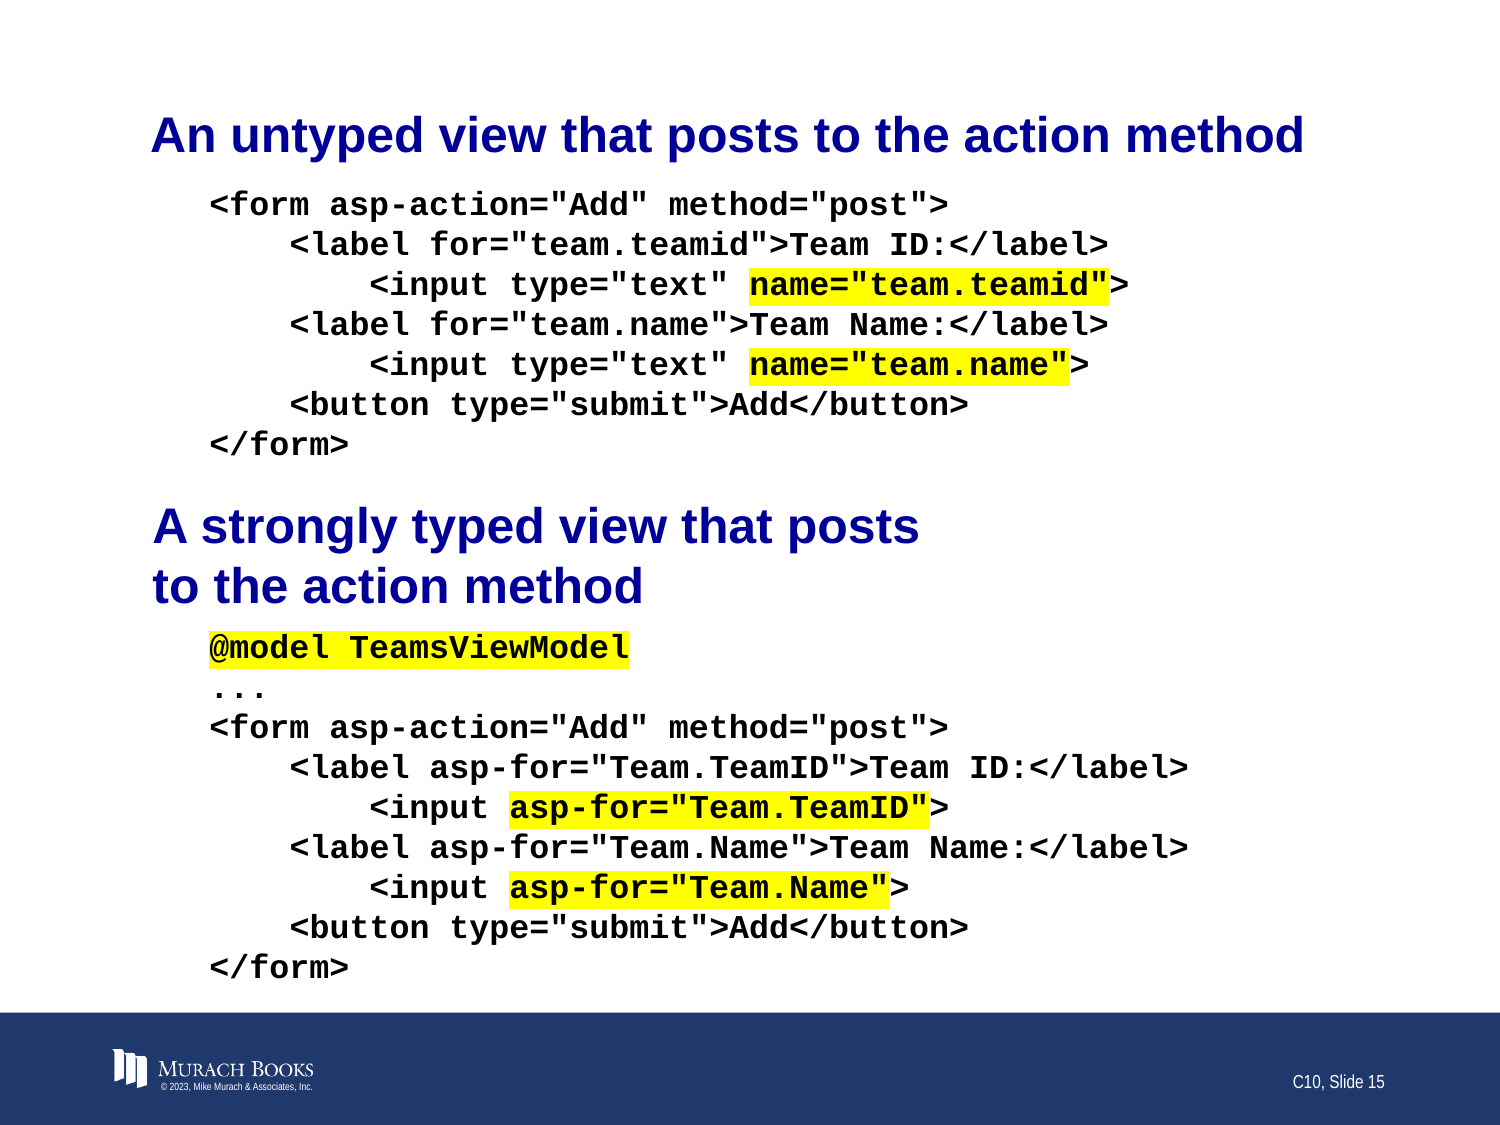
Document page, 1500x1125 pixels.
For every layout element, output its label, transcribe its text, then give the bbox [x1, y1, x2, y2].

list <form asp-action="Add" method="post"> <label for="team.teamid">Team ID:</label> <input type="text" name="team.teamid"> <label for="team.name">Team Name:</label> <input type="text" name="team.name"> <button type="submit">Add</button> </form> A strongly typed view that posts to the action method @model TeamsViewModel ... <form asp-action="Add" method="post"> <label asp-for="Team.TeamID">Team ID:</label> <input asp-for="Team.TeamID"> <label asp-for="Team.Name">Team Name:</label> <input asp-for="Team.Name"> <button type="submit">Add</button> </form> [137, 174, 1350, 975]
footer © 2023, Mike Murach & Associates, Inc. [12, 1025, 463, 1100]
title An untyped view that posts to the action method [150, 102, 1350, 164]
slide_number C10, Slide 15 [1087, 1025, 1400, 1100]
